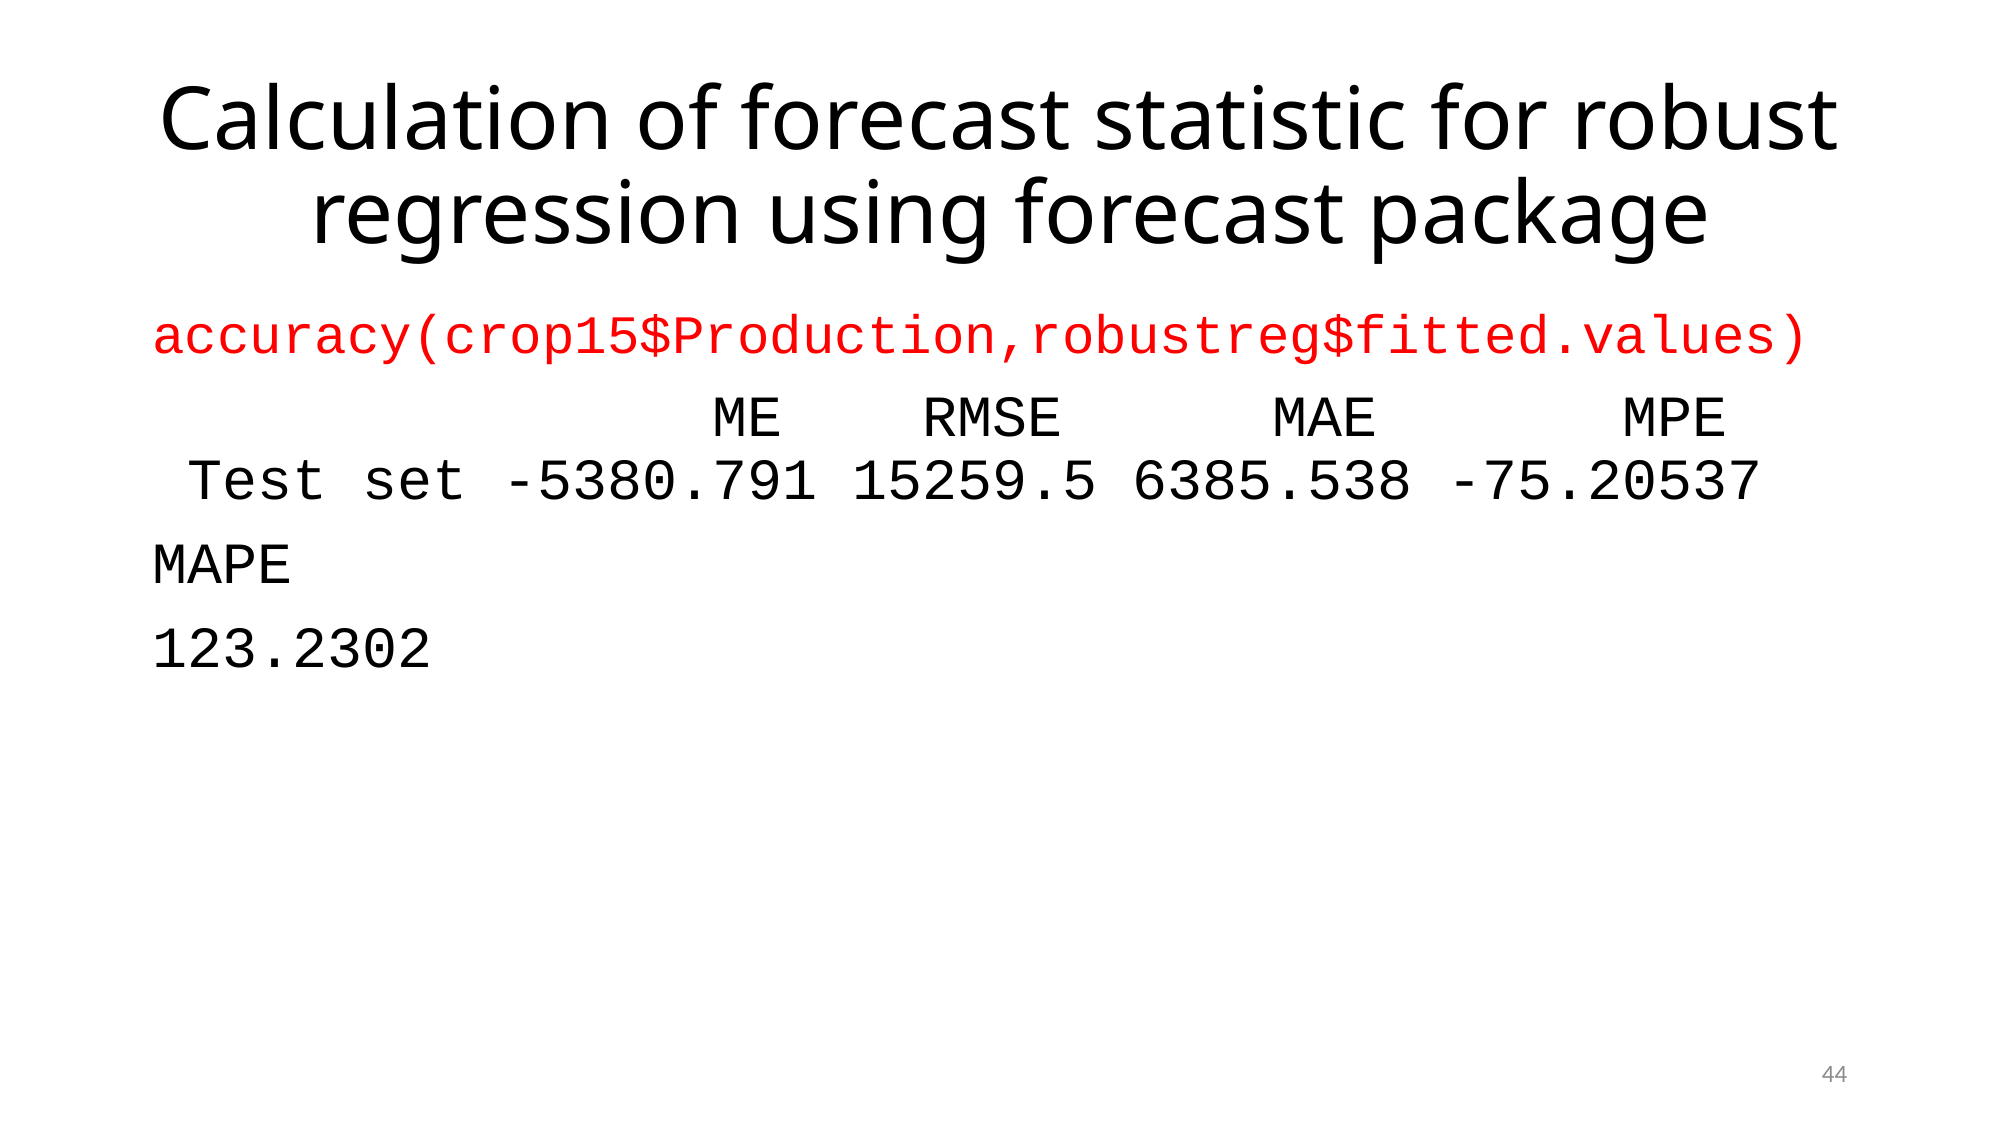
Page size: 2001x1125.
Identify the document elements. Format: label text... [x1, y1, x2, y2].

slide_number 44 [1412, 1042, 1863, 1103]
list accuracy(crop15$Production,robustreg$fitted.values) ME RMSE MAE MPE Test set -5380.791 15259.5 6385.538 -75.20537 MAPE 123.2302 [137, 299, 1863, 1014]
title Calculation of forecast statistic for robust regression using forecast package [137, 59, 1863, 278]
